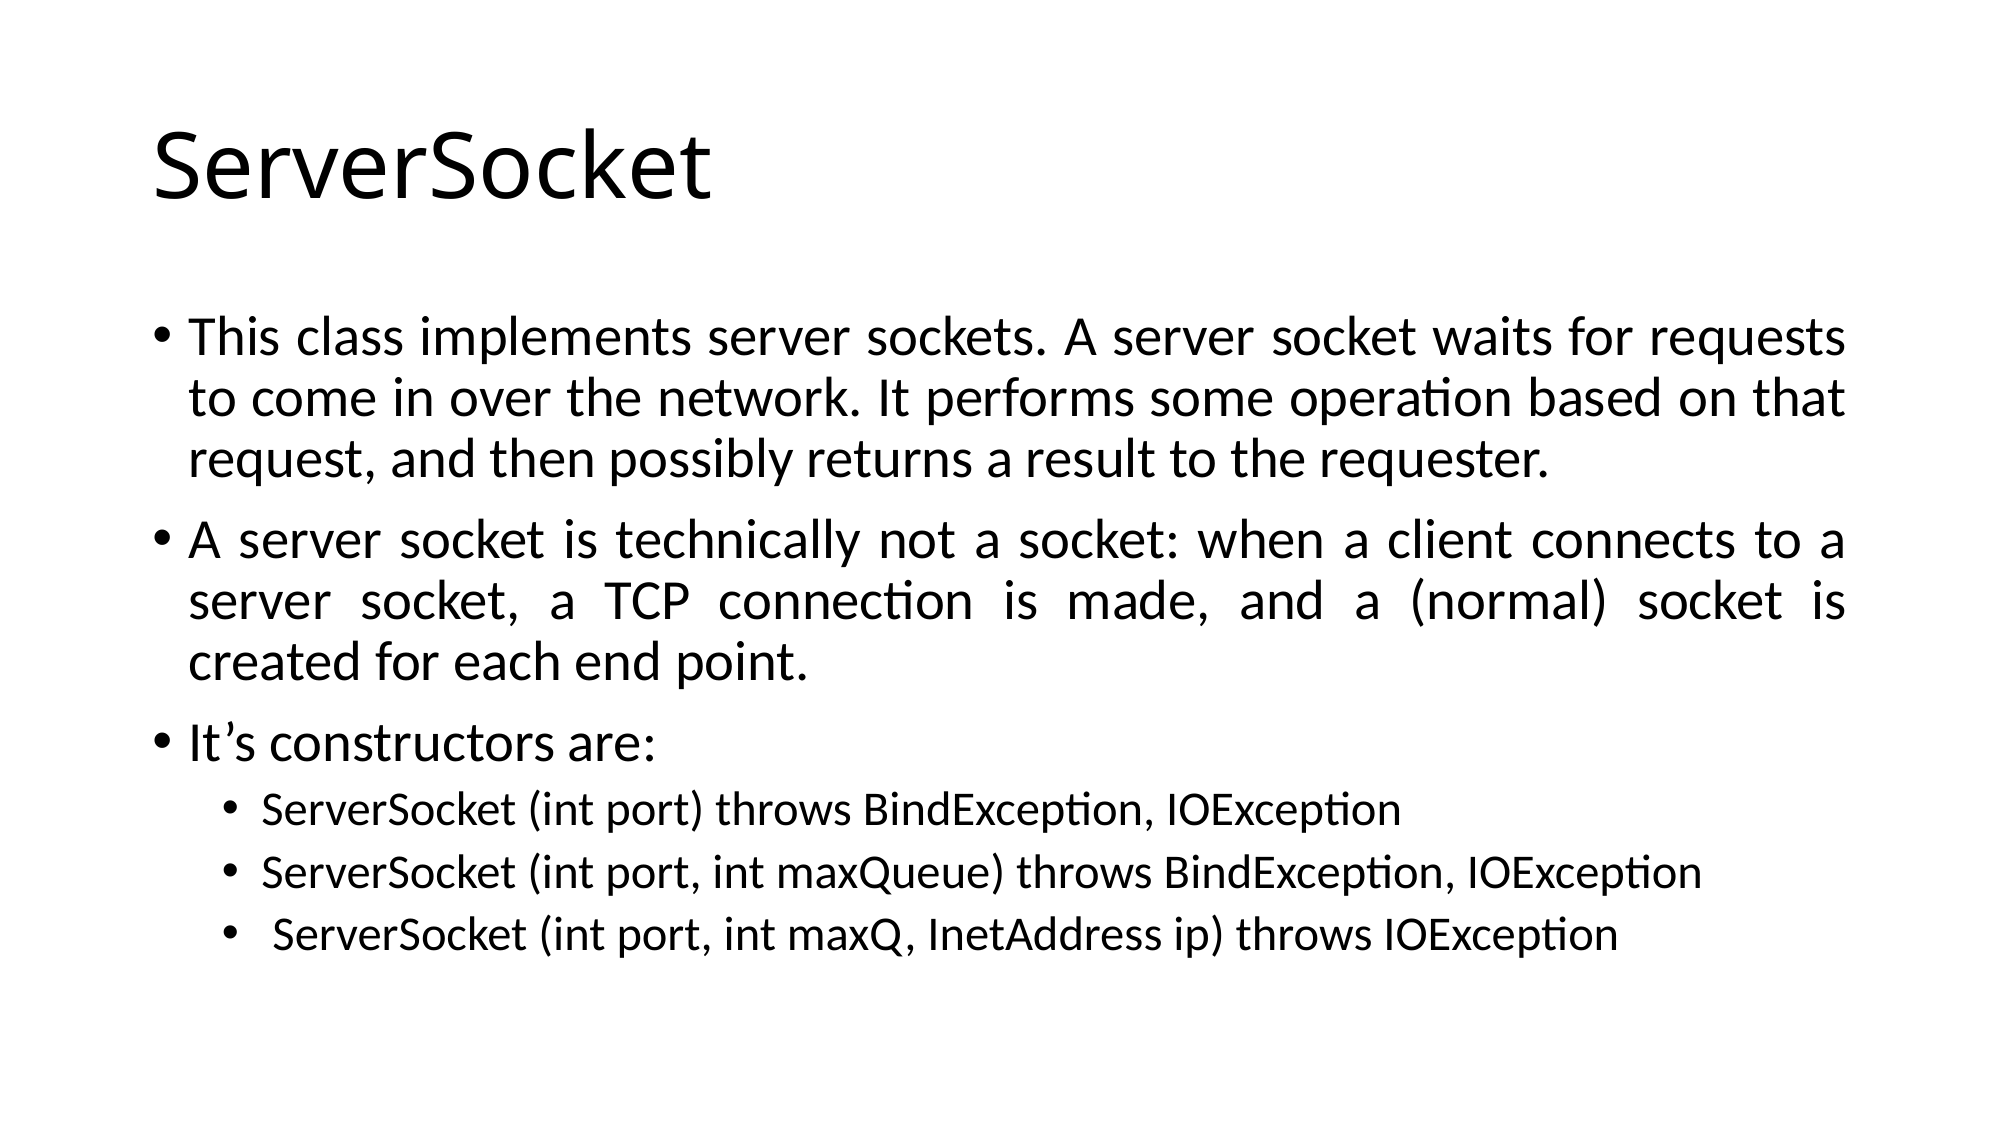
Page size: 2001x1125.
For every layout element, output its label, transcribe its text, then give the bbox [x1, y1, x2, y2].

title ServerSocket [137, 59, 1863, 278]
list This class implements server sockets. A server socket waits for requests to come in over the network. It performs some operation based on that request, and then possibly returns a result to the requester. A server socket is technically not a socket: when a client connects to a server socket, a TCP connection is made, and a (normal) socket is created for each end point. It’s constructors are: ServerSocket (int port) throws BindException, IOException ServerSocket (int port, int maxQueue) throws BindException, IOException ServerSocket (int port, int maxQ, InetAddress ip) throws IOException [137, 299, 1863, 1014]
